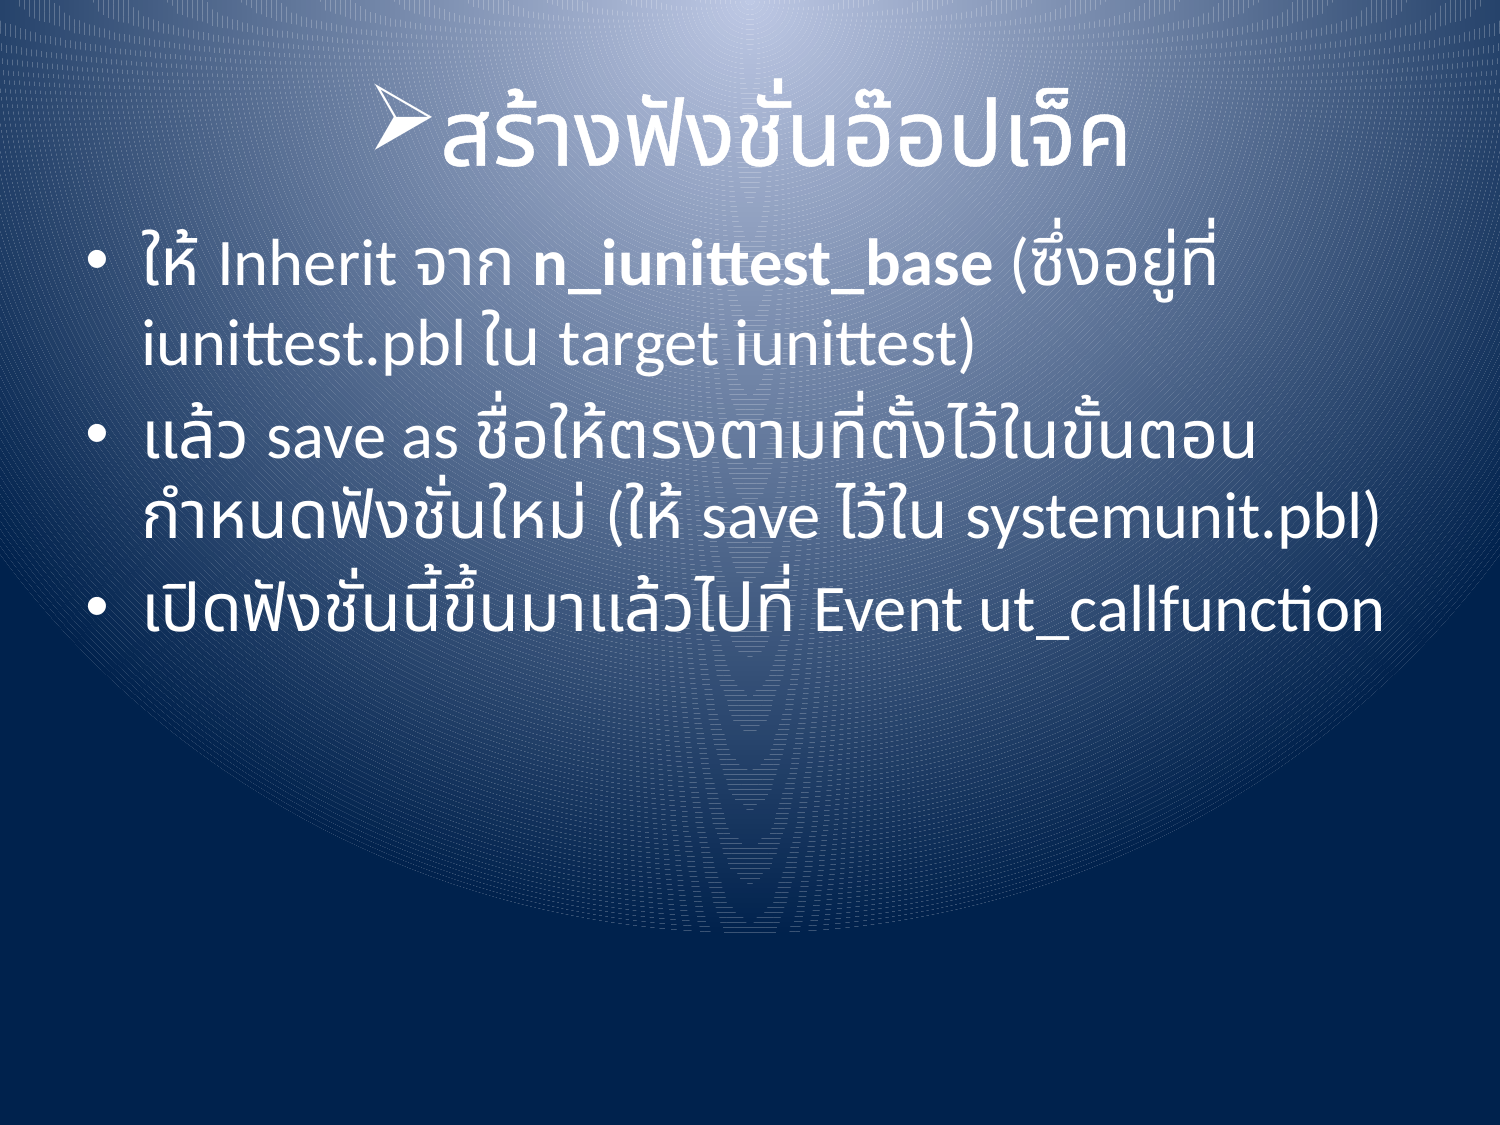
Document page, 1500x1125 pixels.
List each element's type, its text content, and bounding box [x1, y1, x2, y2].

list ให้ Inherit จาก n_iunittest_base (ซึ่งอยู่ที่ iunittest.pbl ใน target iunittest) แล้ว save as ชื่อให้ตรงตามที่ตั้งไว้ในขั้นตอน กำหนดฟังชั่นใหม่ (ให้ save ไว้ใน systemunit.pbl) เปิดฟังชั่นนี้ขึ้นมาแล้วไปที่ Event ut_callfunction [70, 210, 1421, 1079]
title สร้างฟังชั่นอ๊อปเจ็ค [75, 58, 1425, 200]
